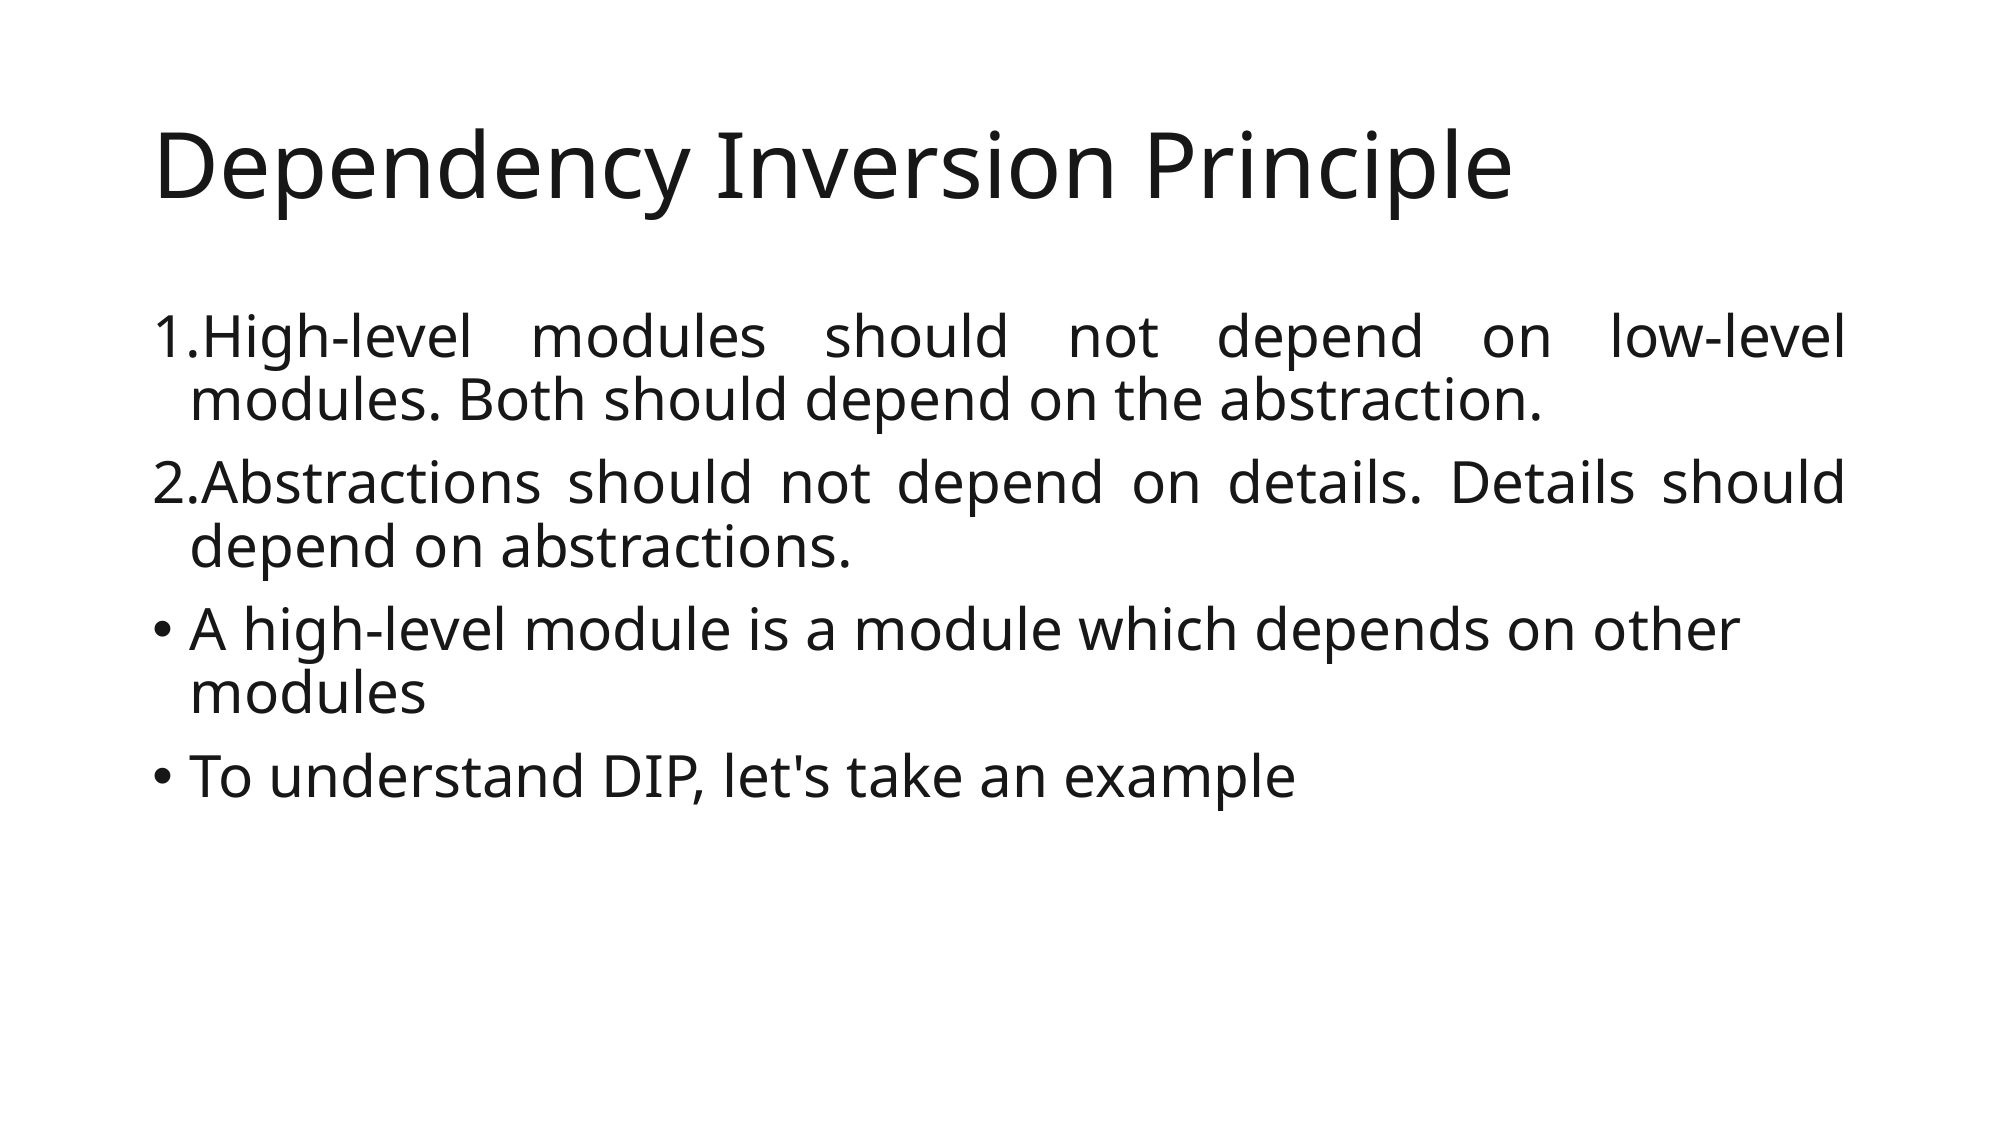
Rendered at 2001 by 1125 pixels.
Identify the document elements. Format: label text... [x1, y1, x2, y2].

title Dependency Inversion Principle [137, 59, 1863, 278]
list High-level modules should not depend on low-level modules. Both should depend on the abstraction. Abstractions should not depend on details. Details should depend on abstractions. A high-level module is a module which depends on other modules To understand DIP, let's take an example [137, 299, 1863, 1014]
